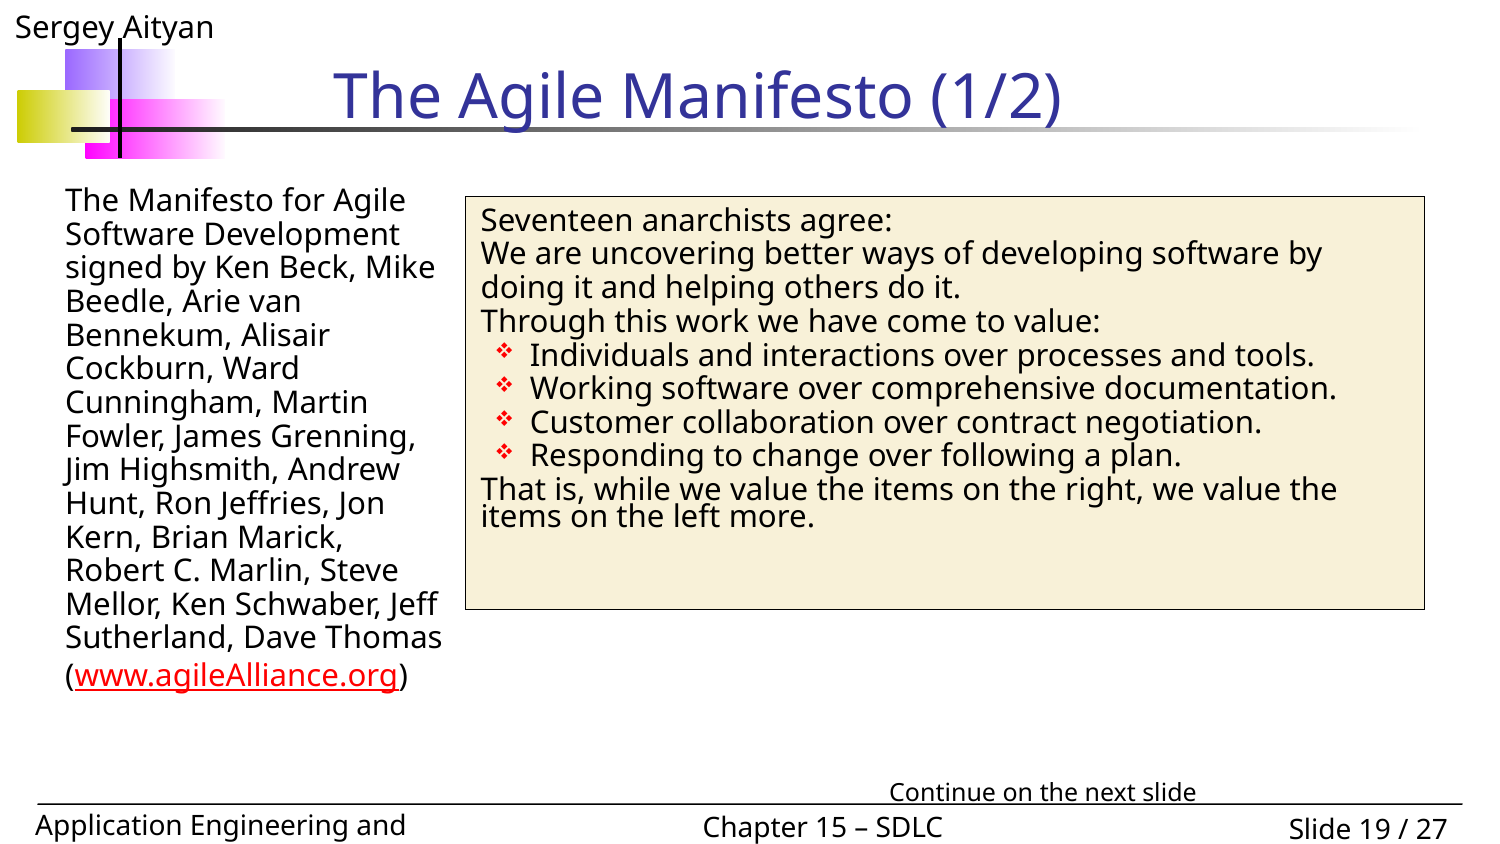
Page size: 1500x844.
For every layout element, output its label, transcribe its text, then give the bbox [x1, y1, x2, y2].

list Seventeen anarchists agree: We are uncovering better ways of developing software by doing it and helping others do it. Through this work we have come to value: Individuals and interactions over processes and tools. Working software over comprehensive documentation. Customer collaboration over contract negotiation. Responding to change over following a plan. That is, while we value the items on the right, we value the items on the left more. [465, 196, 1425, 610]
list The Manifesto for Agile Software Development signed by Ken Beck, Mike Beedle, Arie van Bennekum, Alisair Cockburn, Ward Cunningham, Martin Fowler, James Grenning, Jim Highsmith, Andrew Hunt, Ron Jeffries, Jon Kern, Brian Marick, Robert C. Marlin, Steve Mellor, Ken Schwaber, Jeff Sutherland, Dave Thomas (www.agileAlliance.org) [50, 176, 463, 735]
title The Agile Manifesto (1/2) [318, 37, 1278, 150]
text_box Continue on the next slide [874, 768, 1212, 814]
